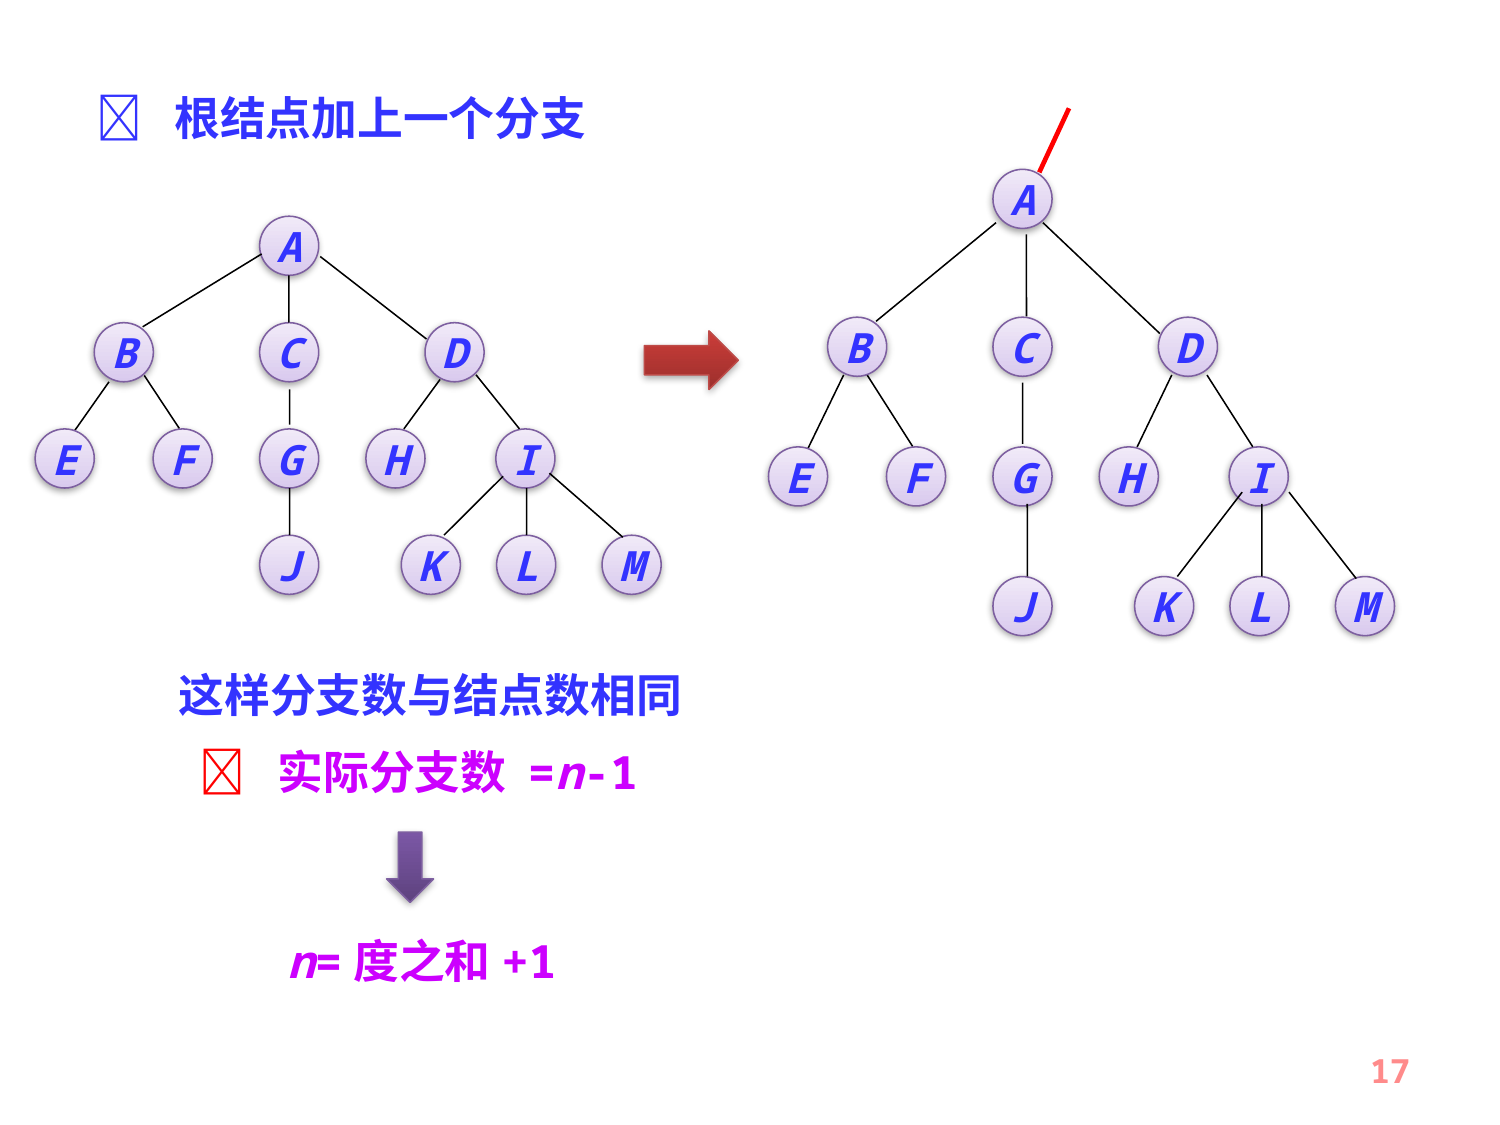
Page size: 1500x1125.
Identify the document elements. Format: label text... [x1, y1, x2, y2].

text_box [666, 330, 739, 391]
text_box 这样分支数与结点数相同  实际分支数 =n-1 [164, 658, 821, 807]
text_box  根结点加上一个分支 [82, 82, 645, 152]
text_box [768, 107, 1395, 636]
slide_number 17 [1074, 1042, 1425, 1103]
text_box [222, 831, 622, 997]
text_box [34, 215, 662, 595]
